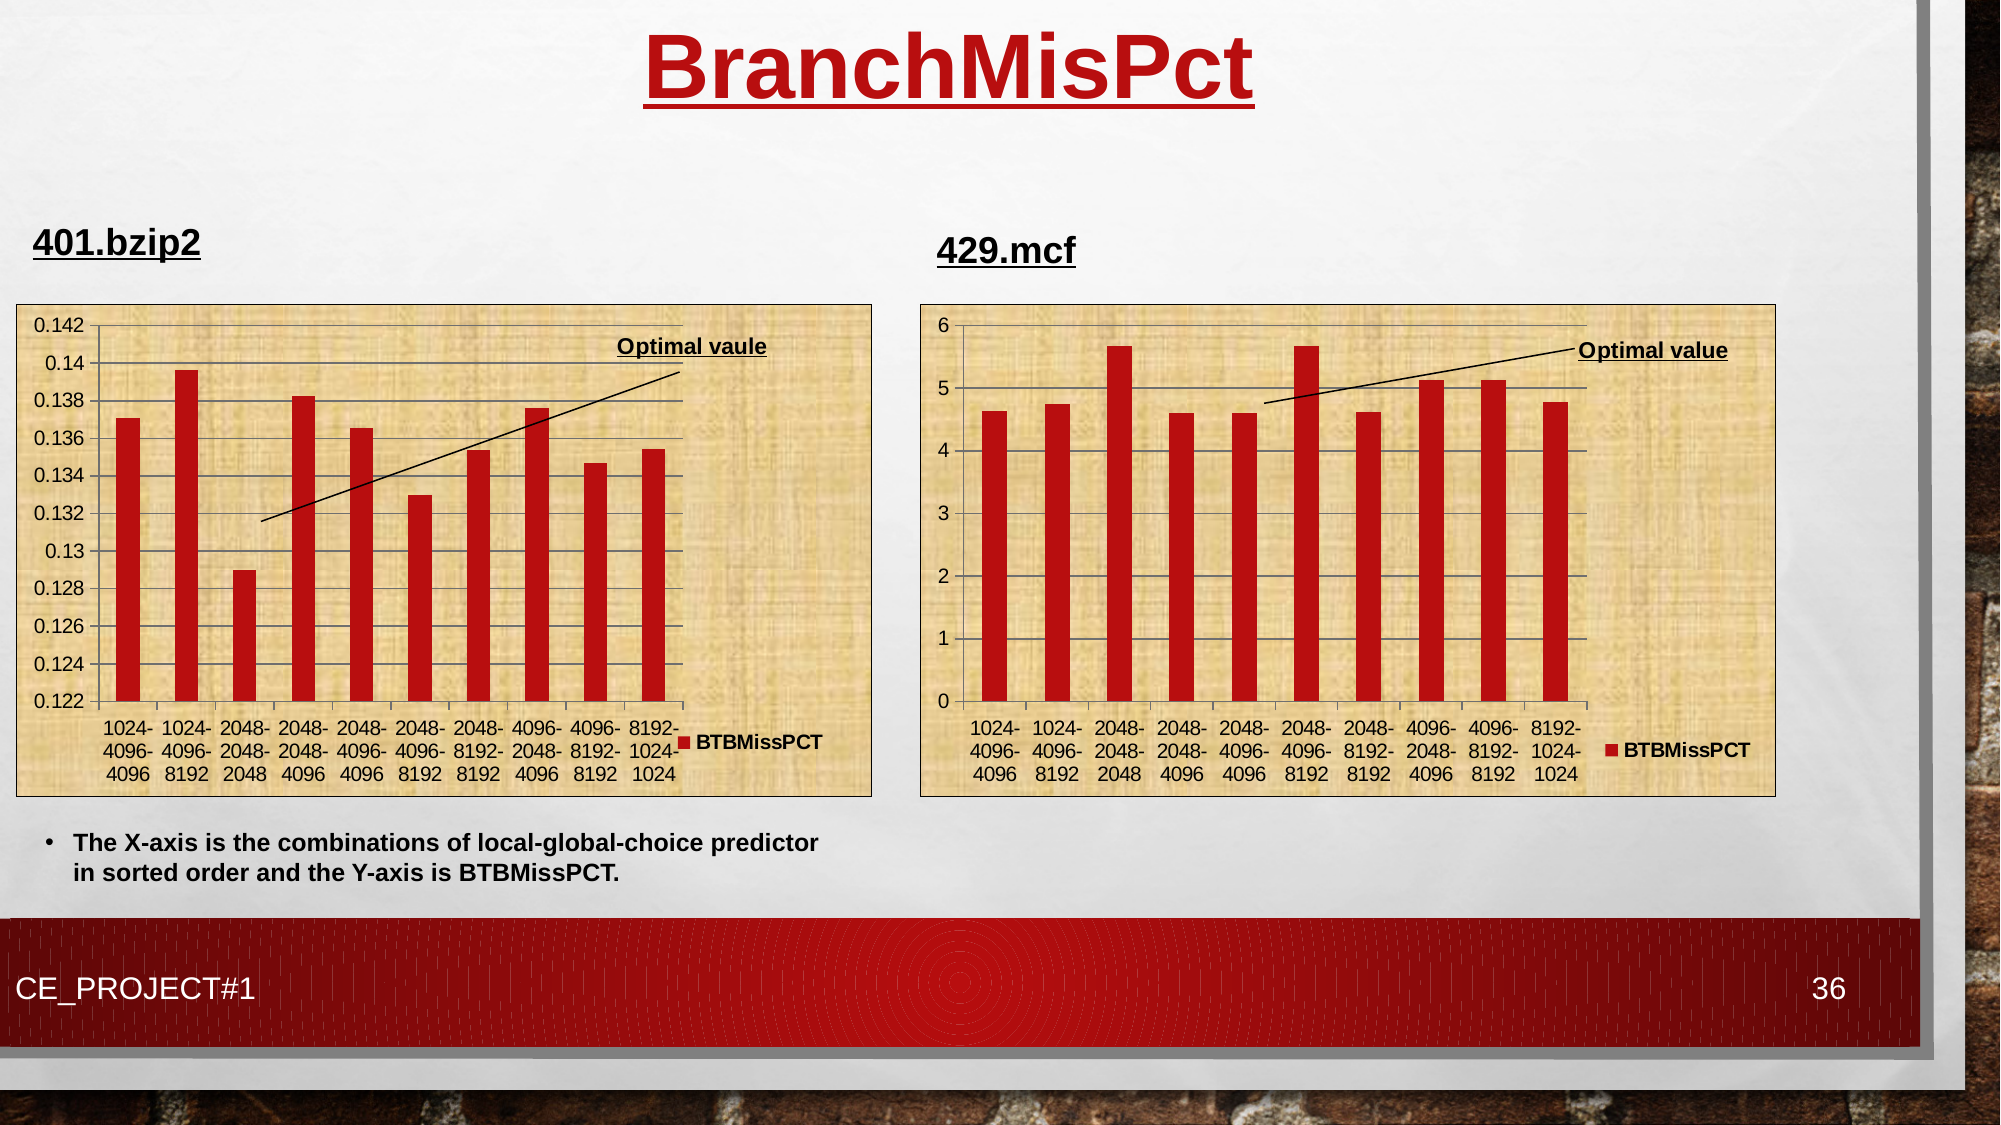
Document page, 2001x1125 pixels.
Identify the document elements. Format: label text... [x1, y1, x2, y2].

picture [0, 0, 2000, 1125]
text_box The X-axis is the combinations of local-global-choice predictor in sorted order and the Y-axis is BTBMissPCT. [30, 819, 839, 895]
text_box 429.mcf [921, 218, 1091, 303]
footer CE_PROJECT#1 [0, 946, 903, 1029]
text_box BranchMisPct [628, 0, 1270, 125]
chart [16, 303, 872, 797]
chart [920, 303, 1776, 797]
slide_number 36 [1733, 957, 1925, 1018]
text_box 401.bzip2 [17, 211, 217, 271]
